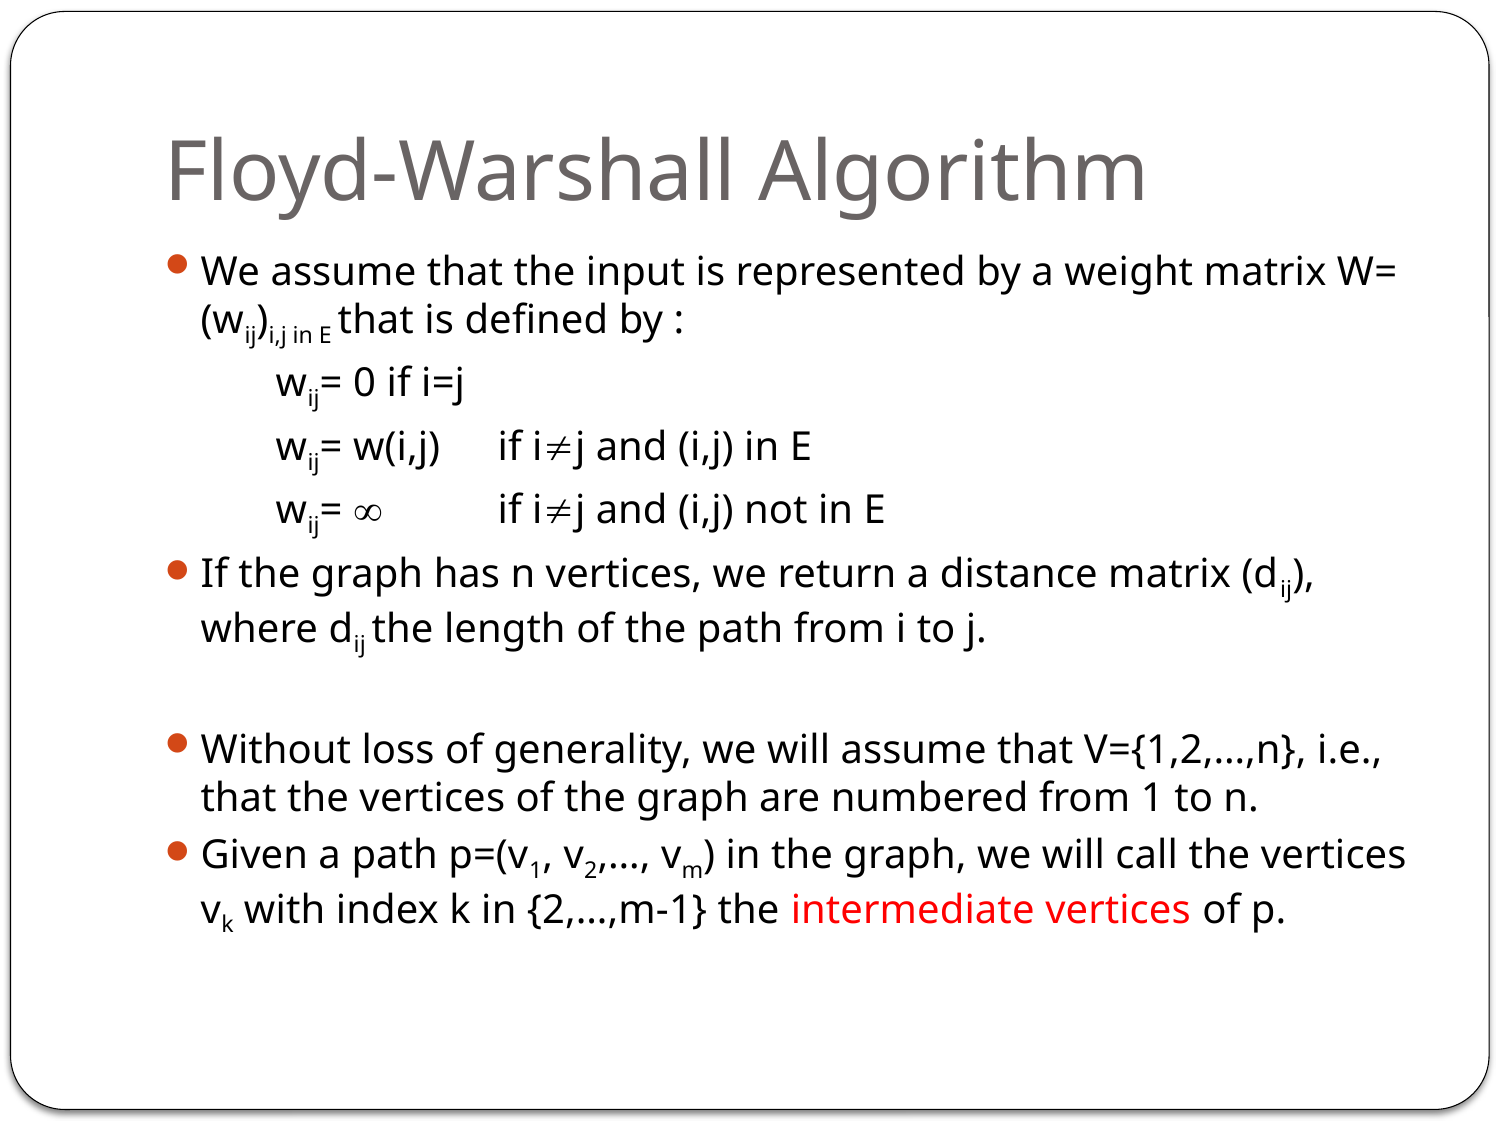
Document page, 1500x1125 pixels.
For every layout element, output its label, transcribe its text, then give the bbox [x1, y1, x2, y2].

title Floyd-Warshall Algorithm [150, 45, 1425, 233]
list We assume that the input is represented by a weight matrix W= (wij)i,j in E that is defined by : wij= 0 if i=j wij= w(i,j) if ij and (i,j) in E wij=  if ij and (i,j) not in E If the graph has n vertices, we return a distance matrix (dij), where dij the length of the path from i to j. Without loss of generality, we will assume that V={1,2,…,n}, i.e., that the vertices of the graph are numbered from 1 to n. Given a path p=(v1, v2,…, vm) in the graph, we will call the vertices vk with index k in {2,…,m-1} the intermediate vertices of p. [150, 237, 1425, 988]
